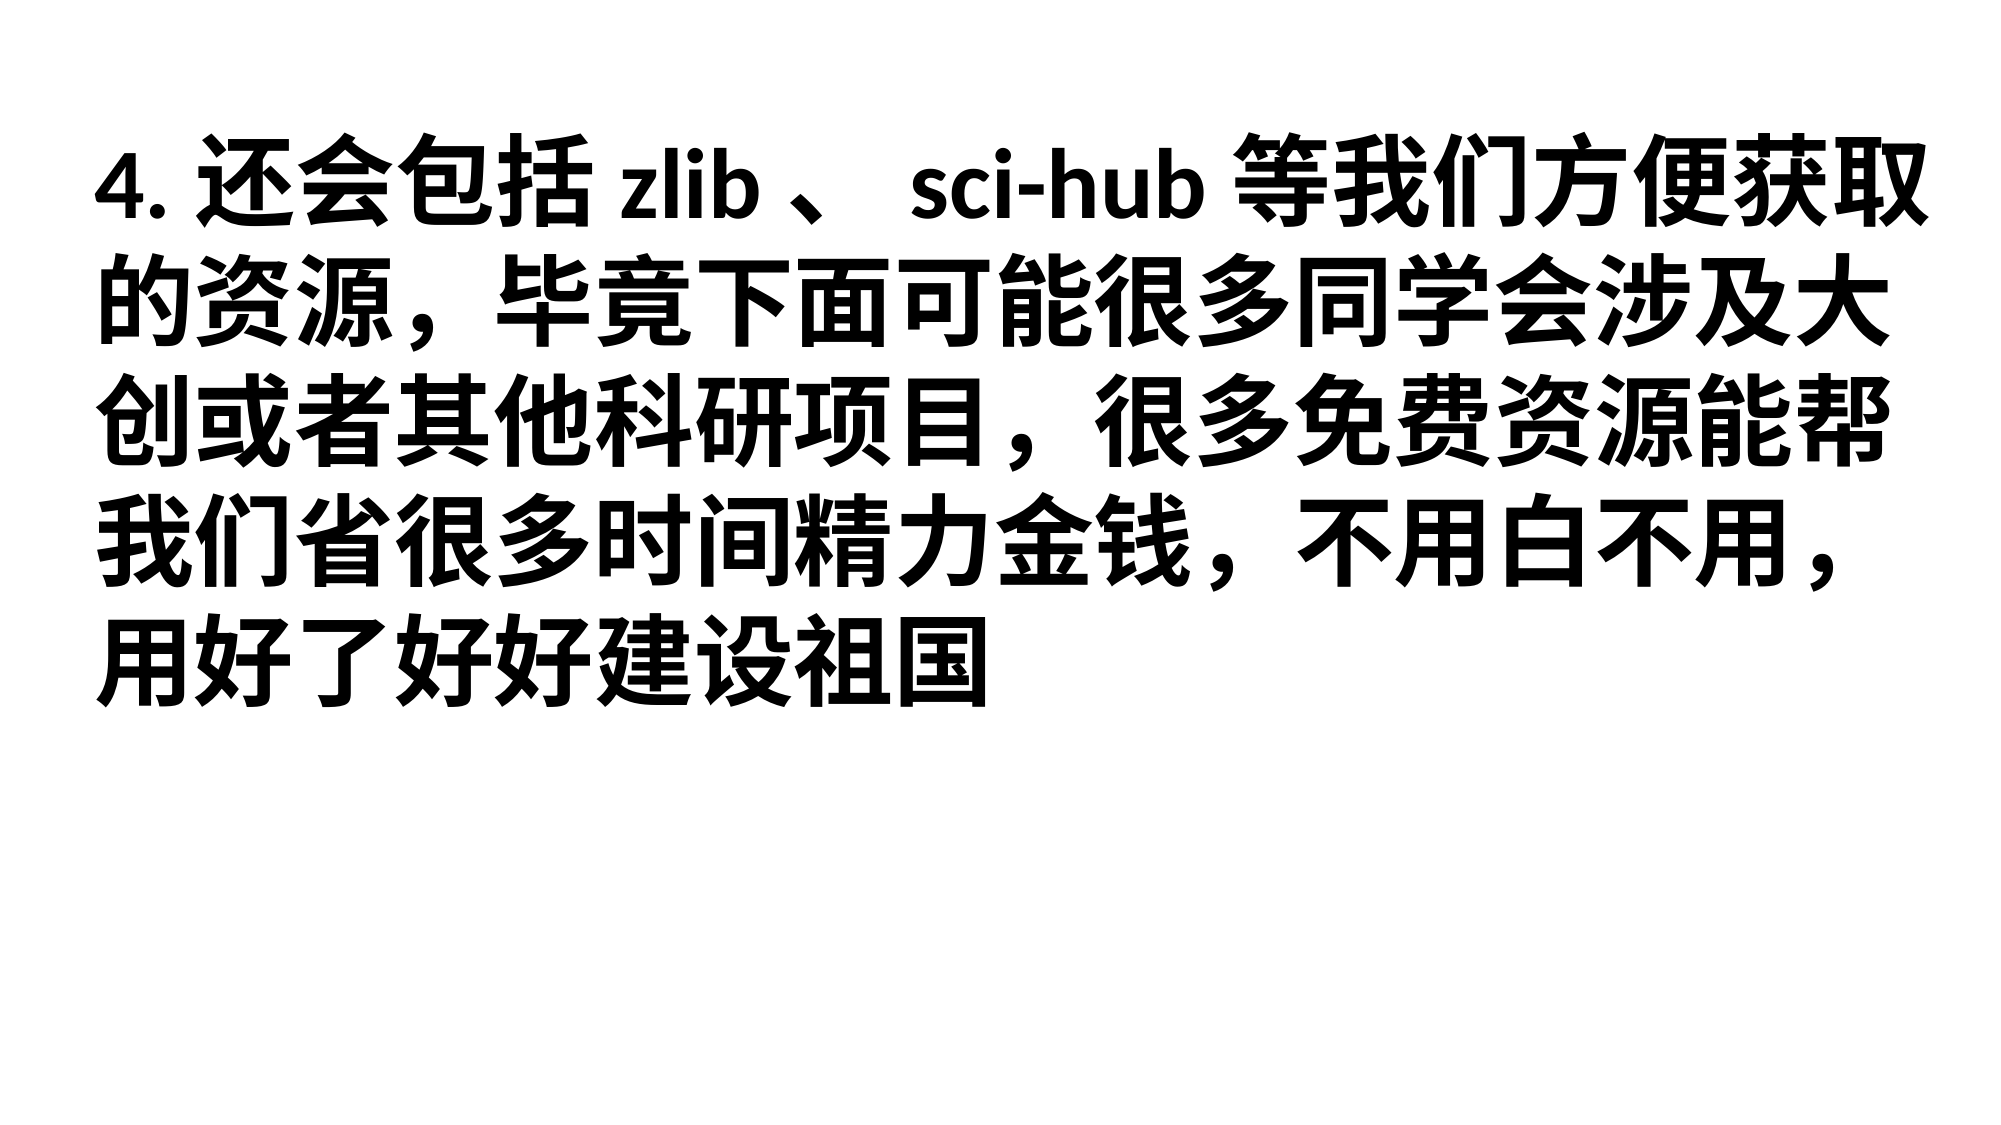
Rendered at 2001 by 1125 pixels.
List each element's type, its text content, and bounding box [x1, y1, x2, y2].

text_box 4.还会包括zlib、sci-hub等我们方便获取的资源，毕竟下面可能很多同学会涉及大创或者其他科研项目，很多免费资源能帮我们省很多时间精力金钱，不用白不用，用好了好好建设祖国 [79, 111, 1969, 966]
